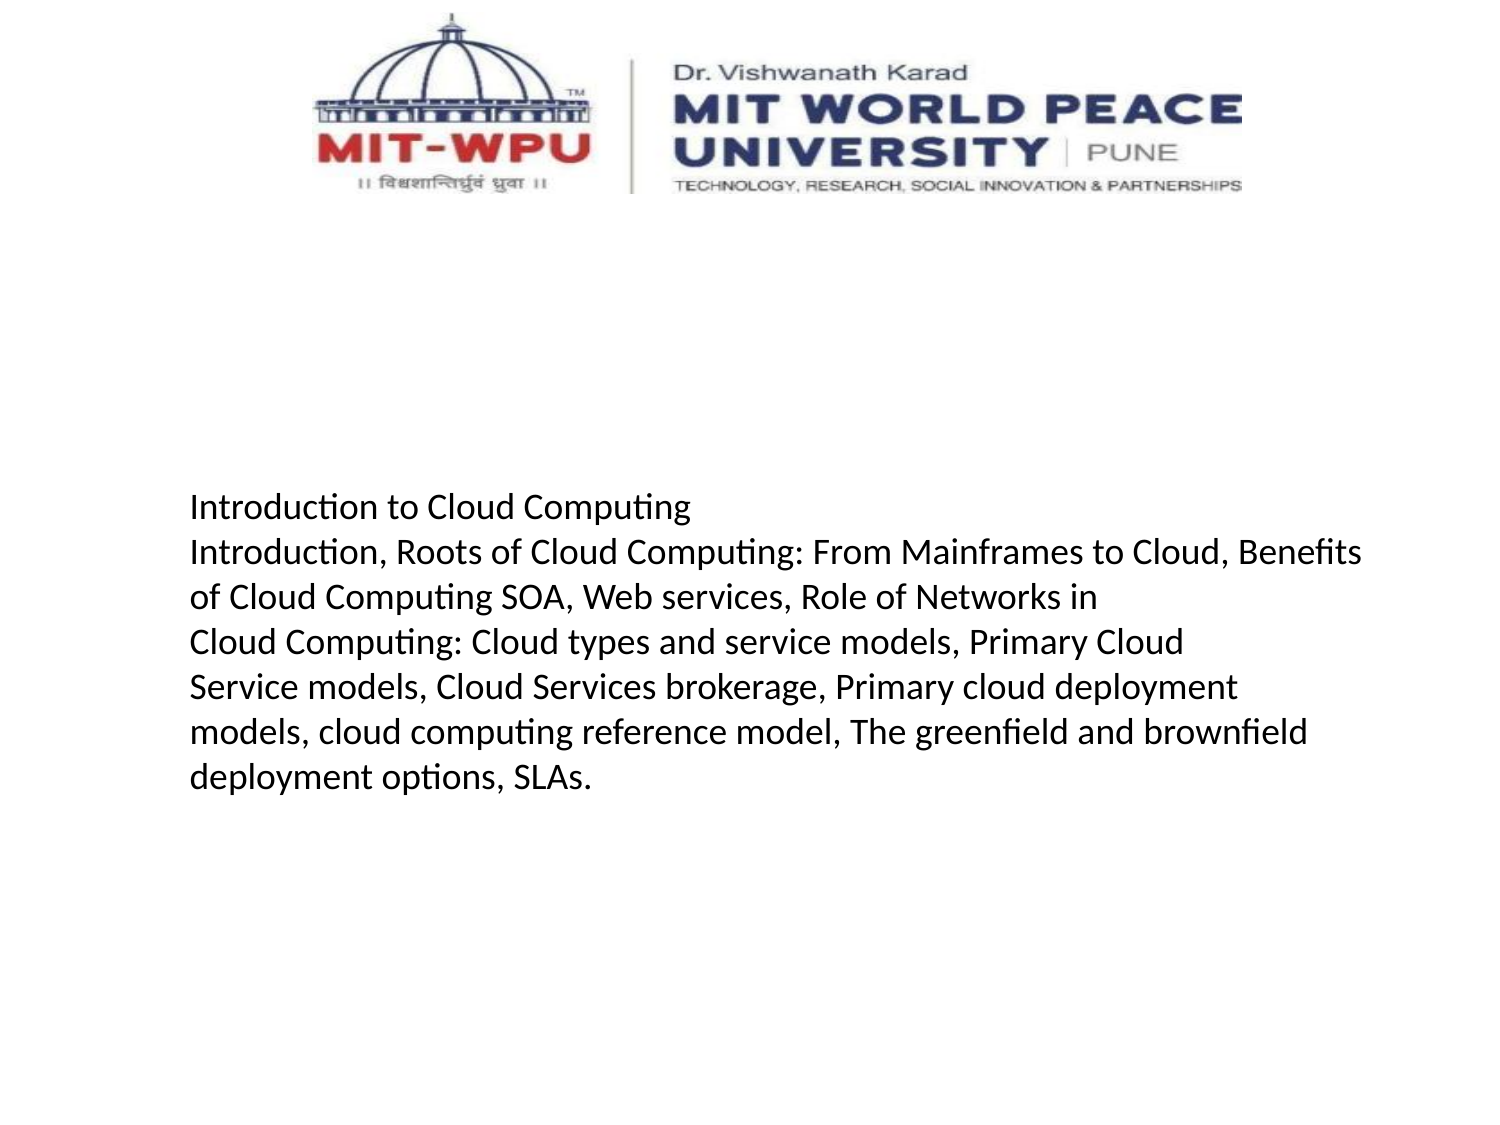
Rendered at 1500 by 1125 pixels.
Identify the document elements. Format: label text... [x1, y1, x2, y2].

text_box Introduction to Cloud Computing Introduction, Roots of Cloud Computing: From Mainframes to Cloud, Benefits of Cloud Computing SOA, Web services, Role of Networks in Cloud Computing: Cloud types and service models, Primary Cloud Service models, Cloud Services brokerage, Primary cloud deployment models, cloud computing reference model, The greenfield and brownfield deployment options, SLAs. [174, 474, 1383, 805]
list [312, 12, 1242, 195]
